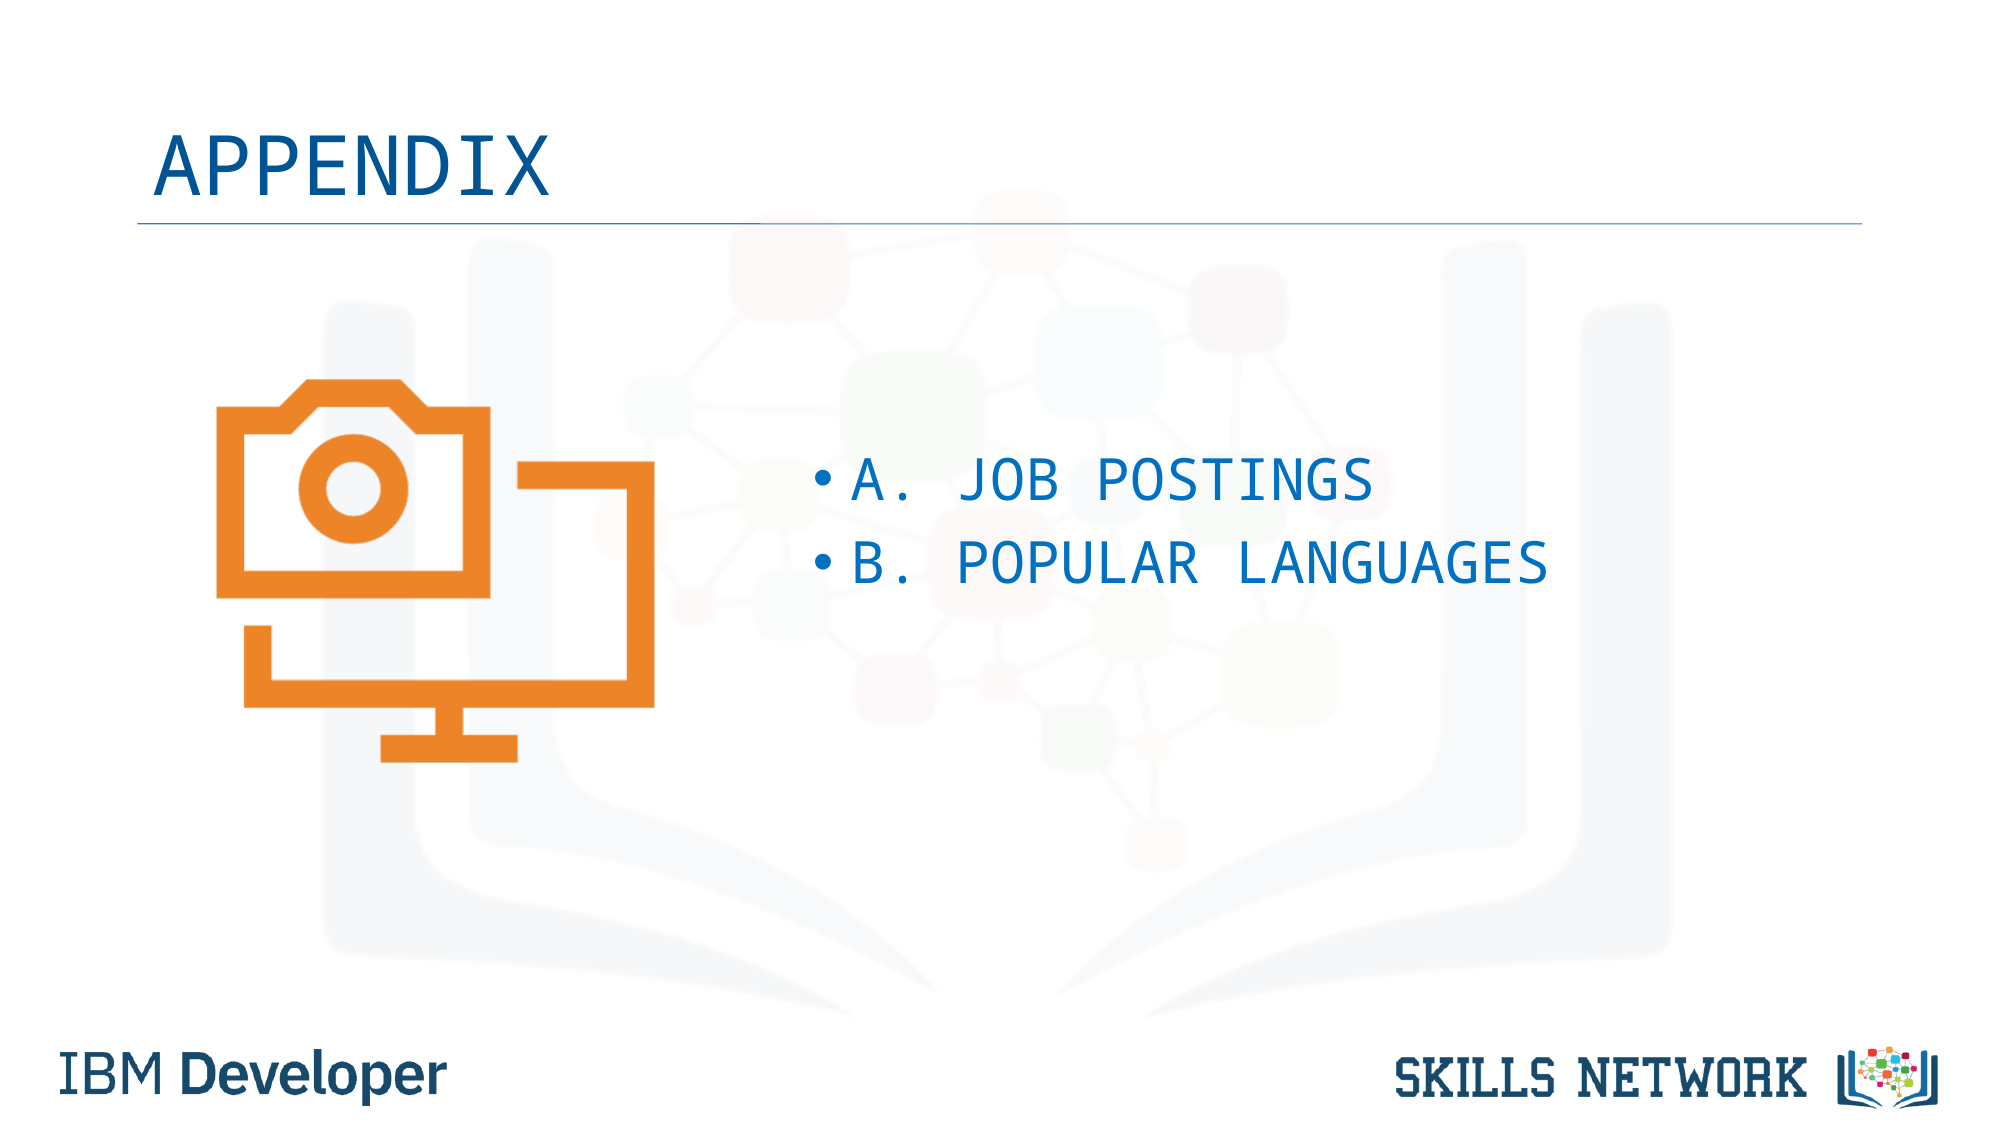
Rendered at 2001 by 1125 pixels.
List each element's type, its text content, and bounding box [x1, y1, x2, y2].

picture [55, 1045, 459, 1108]
title APPENDIX [137, 59, 1863, 278]
picture [1390, 1045, 1945, 1111]
list A. JOB POSTINGS B. POPULAR LANGUAGES [797, 442, 1708, 713]
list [173, 303, 698, 828]
